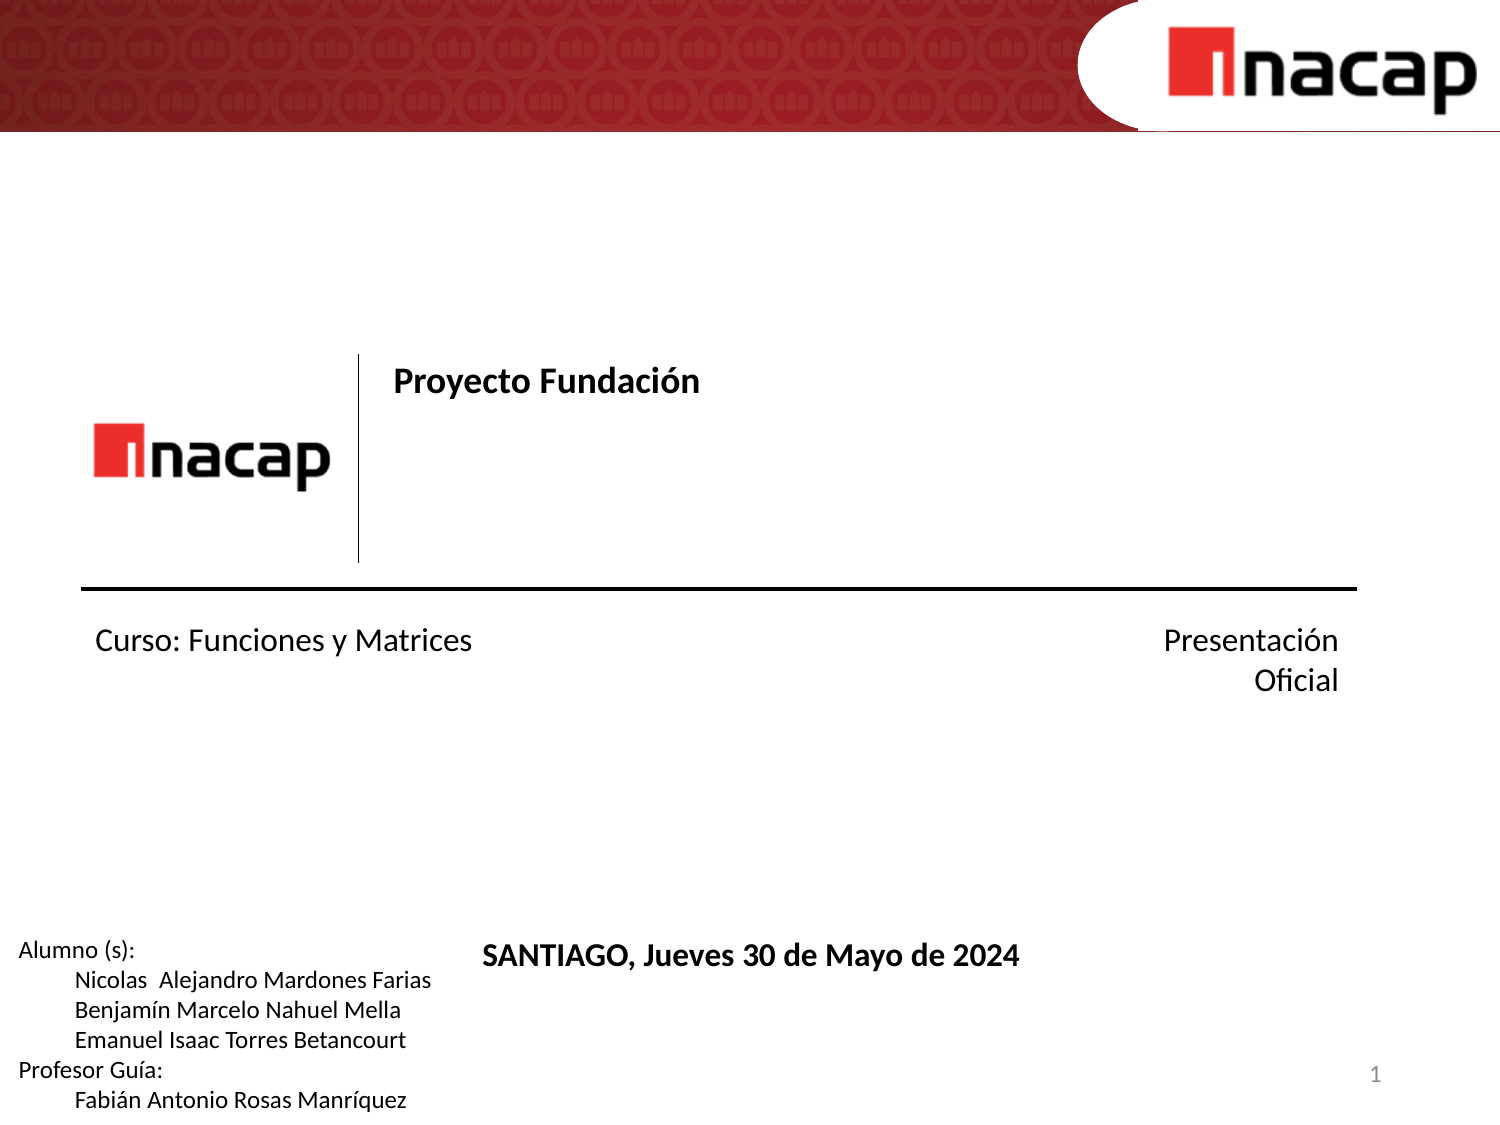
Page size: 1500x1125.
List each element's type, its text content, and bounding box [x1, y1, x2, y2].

text_box Alumno (s): Nicolas Alejandro Mardones Farias Benjamín Marcelo Nahuel Mella Emanuel Isaac Torres Betancourt Profesor Guía: Fabián Antonio Rosas Manríquez [3, 926, 554, 1121]
slide_number 1 [1059, 1042, 1397, 1103]
picture [80, 419, 339, 499]
text_box Proyecto Fundación [378, 348, 1354, 408]
picture [0, 0, 1156, 132]
text_box Curso: Funciones y Matrices [80, 610, 732, 666]
text_box SANTIAGO, Jueves 30 de Mayo de 2024 [554, 926, 1500, 981]
text_box Presentación Oficial [1062, 610, 1354, 706]
picture [1151, 22, 1489, 116]
